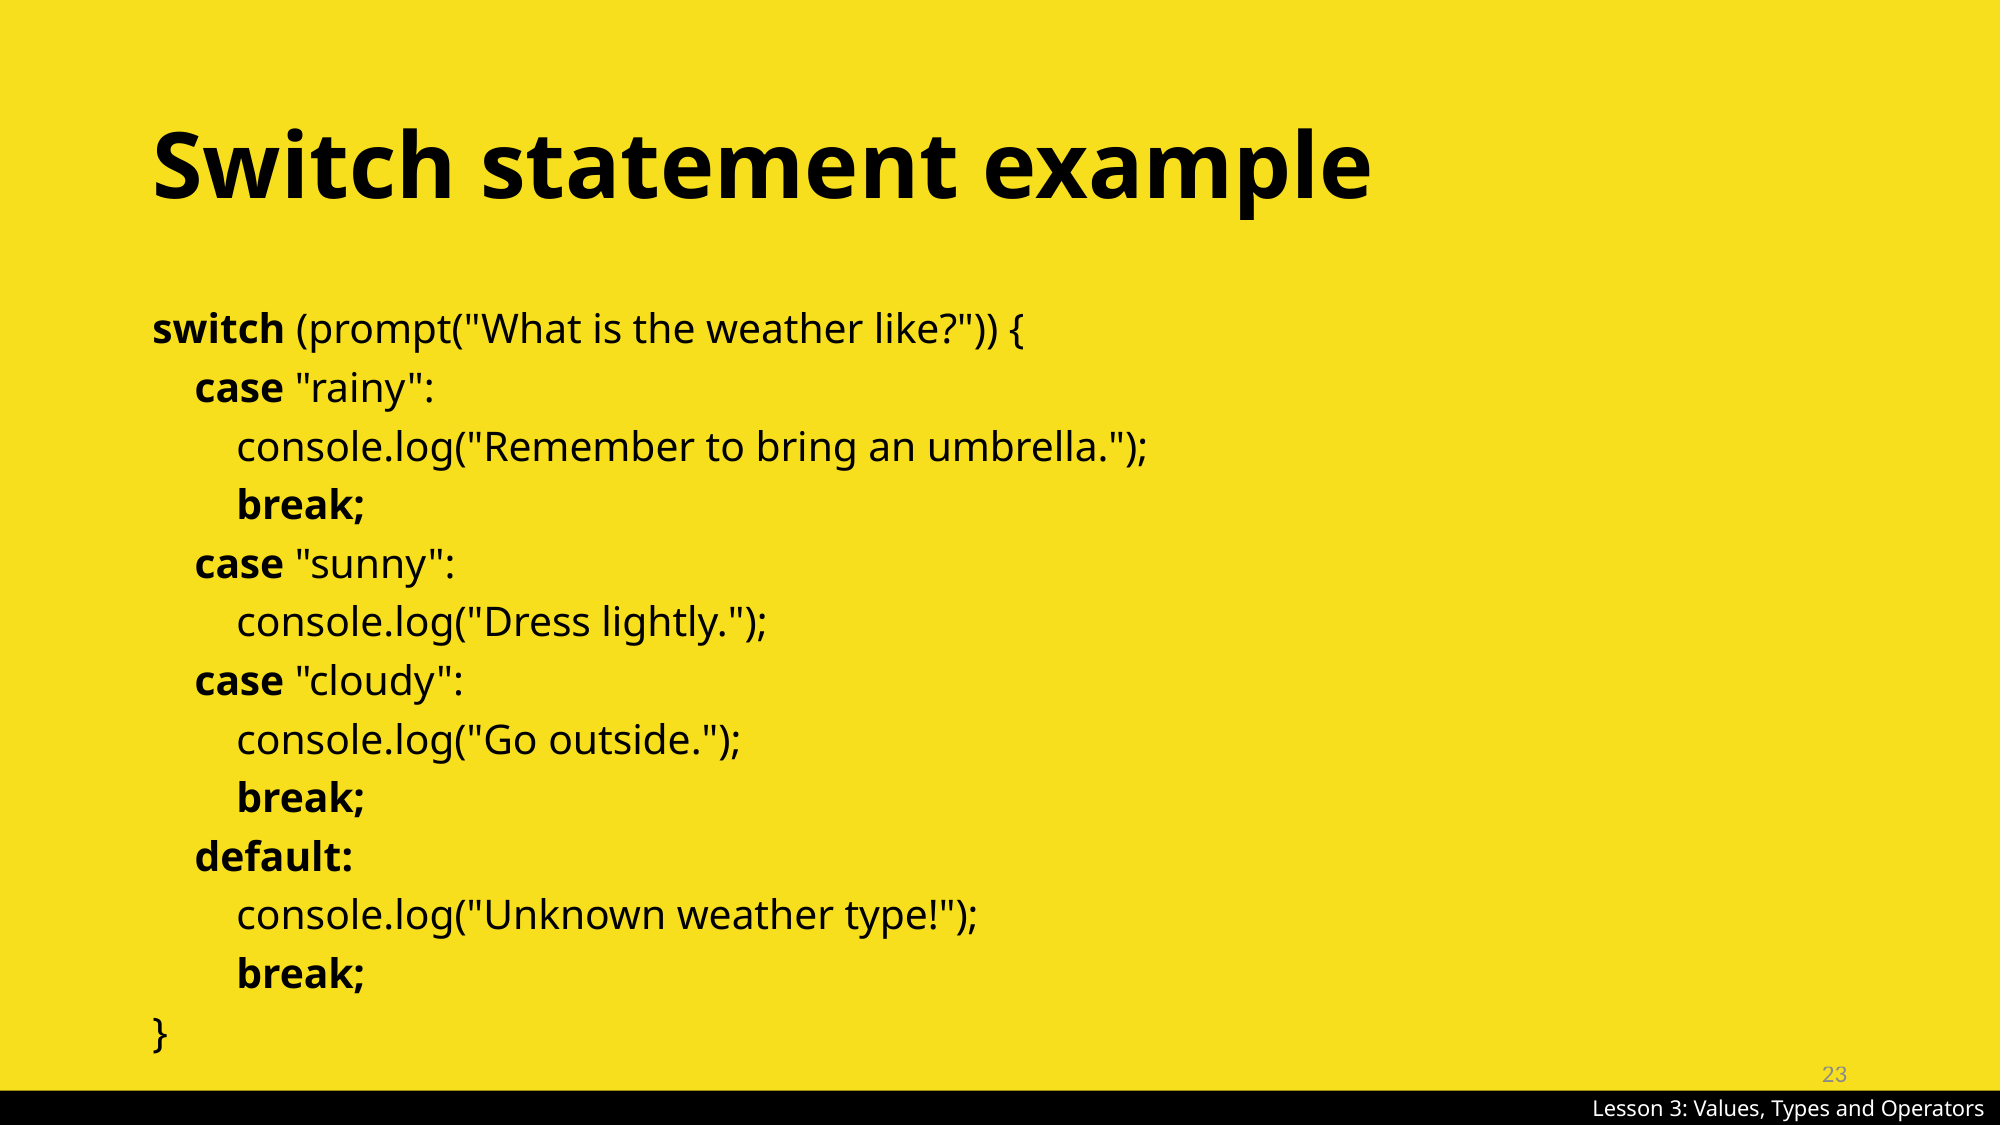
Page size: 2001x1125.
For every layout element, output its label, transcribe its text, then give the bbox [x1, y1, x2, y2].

slide_number 23 [1412, 1042, 1863, 1086]
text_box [0, 1086, 2000, 1125]
list switch (prompt("What is the weather like?")) { case "rainy": console.log("Remember to bring an umbrella."); break; case "sunny": console.log("Dress lightly."); case "cloudy": console.log("Go outside."); break; default: console.log("Unknown weather type!"); break; } [137, 301, 1926, 1067]
title Switch statement example [137, 59, 1863, 278]
